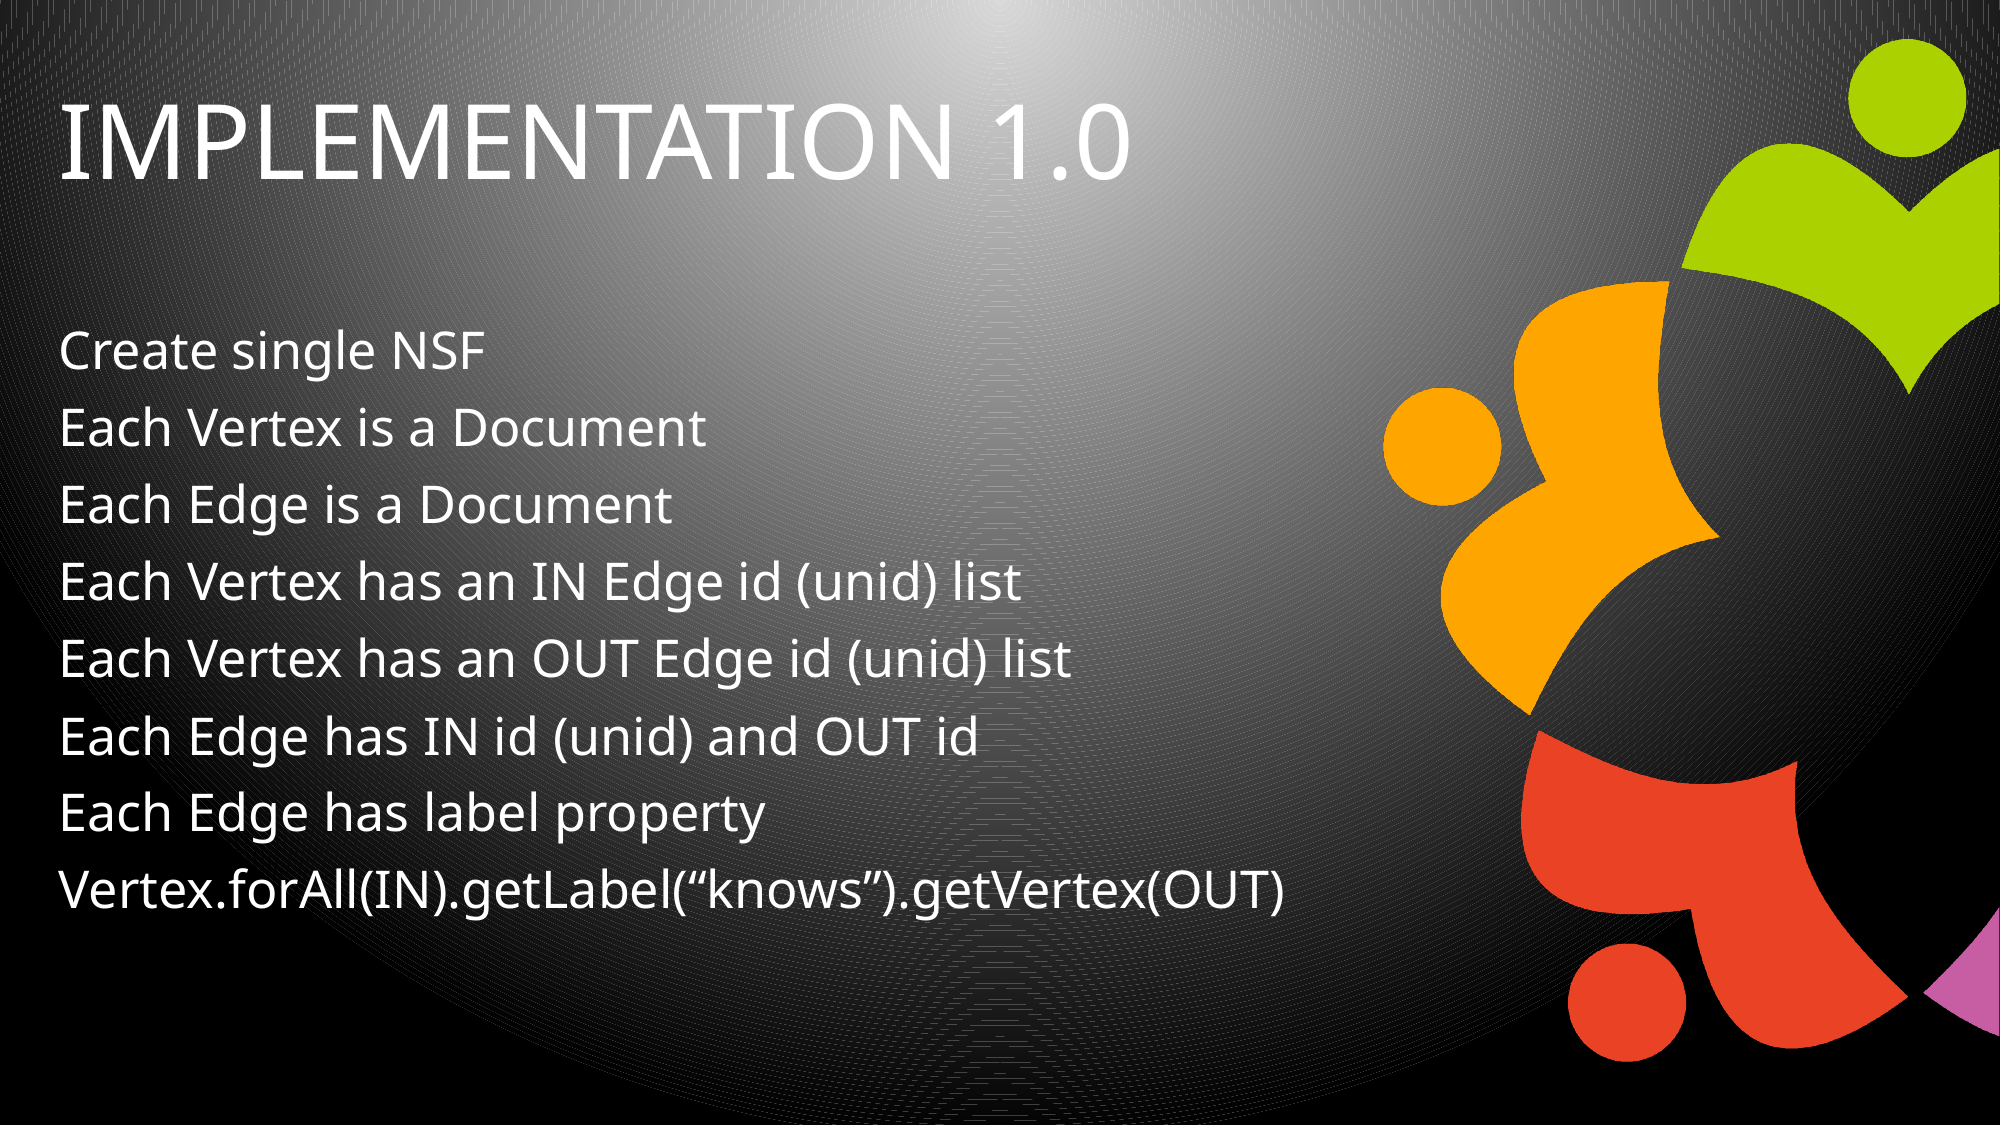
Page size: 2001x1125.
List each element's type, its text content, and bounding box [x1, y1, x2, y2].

title Implementation 1.0 [43, 39, 1743, 252]
picture [1318, 39, 2000, 1103]
list Create single NSF Each Vertex is a Document Each Edge is a Document Each Vertex has an IN Edge id (unid) list Each Vertex has an OUT Edge id (unid) list Each Edge has IN id (unid) and OUT id Each Edge has label property Vertex.forAll(IN).getLabel(“knows”).getVertex(OUT) [43, 317, 1361, 978]
